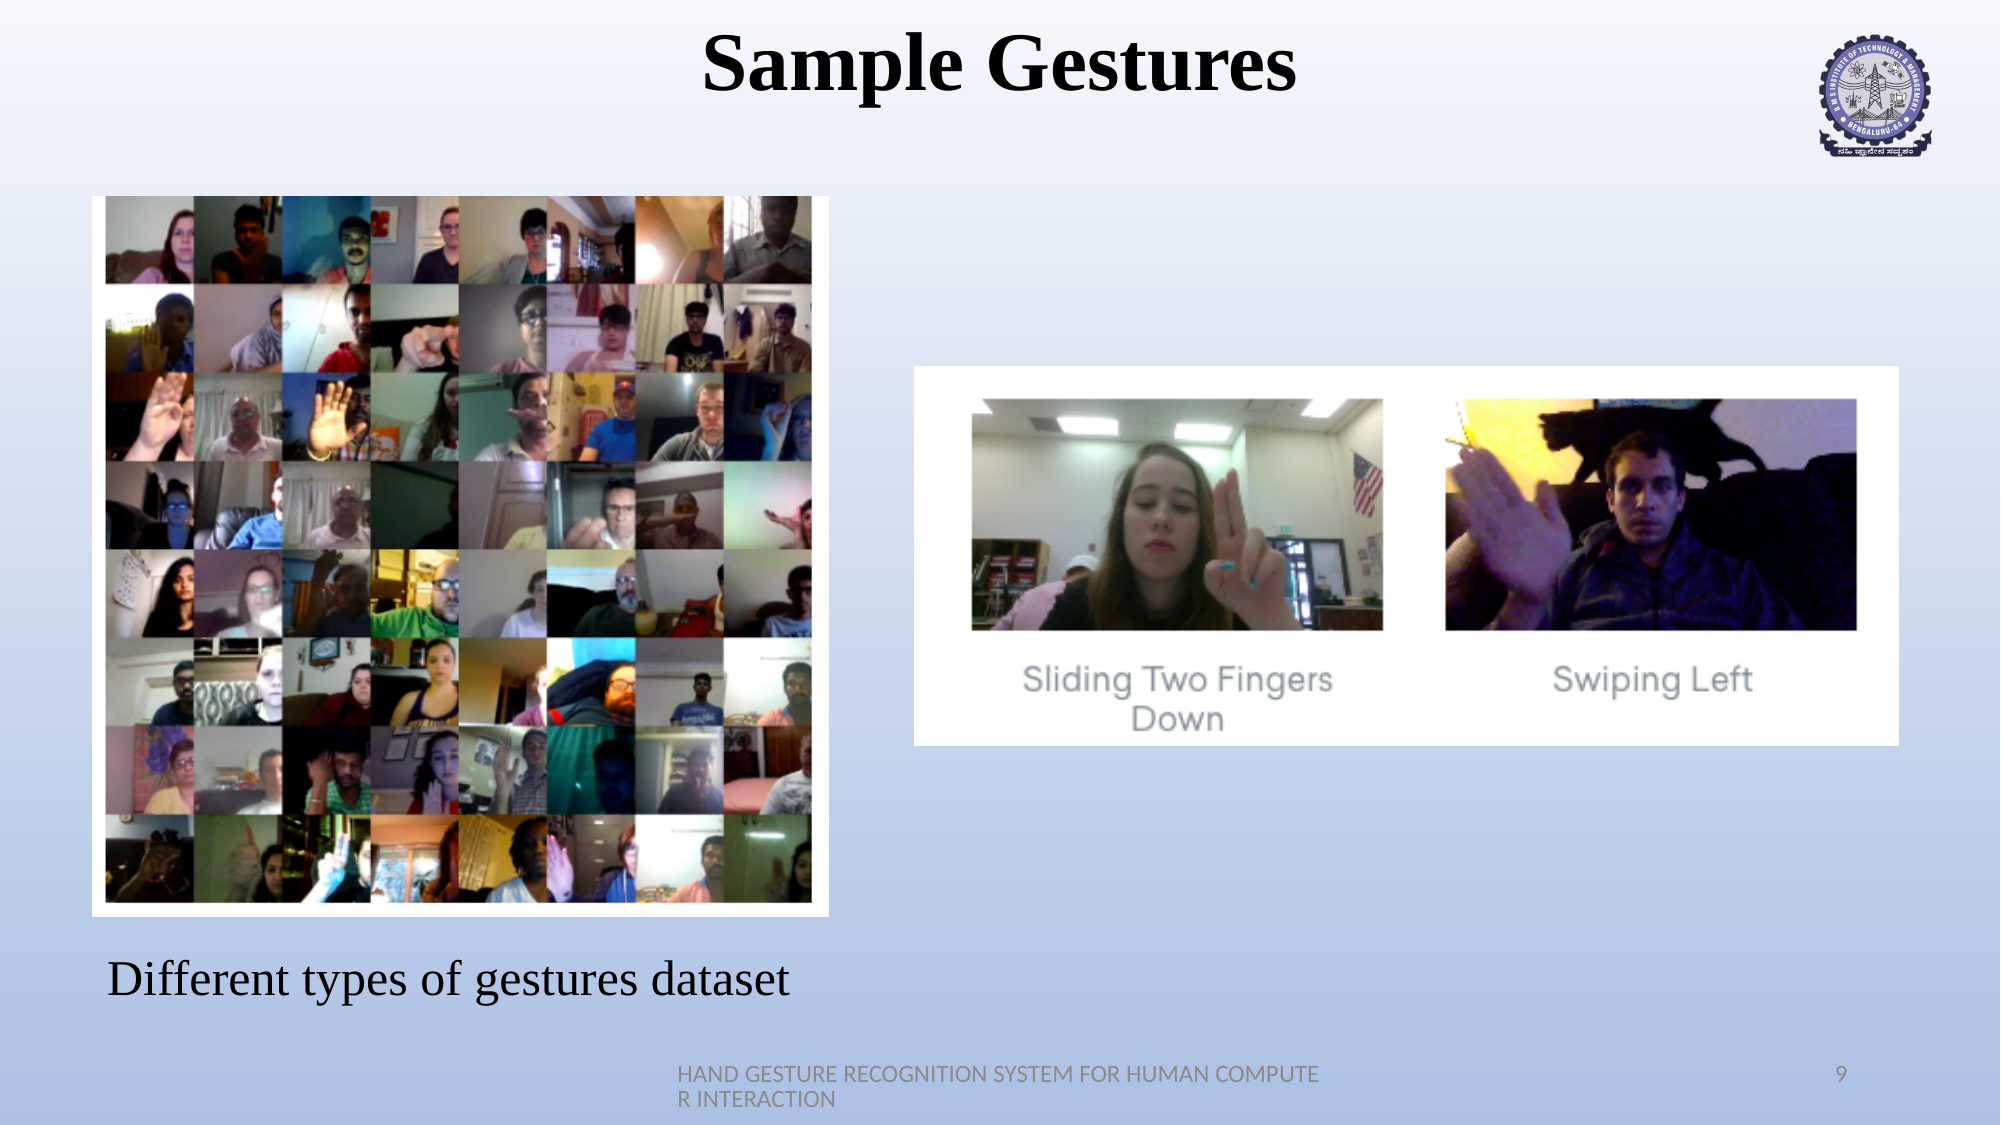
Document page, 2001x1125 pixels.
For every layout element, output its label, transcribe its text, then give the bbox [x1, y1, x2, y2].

footer HAND GESTURE RECOGNITION SYSTEM FOR HUMAN COMPUTER INTERACTION [662, 1042, 1338, 1103]
text_box Sample Gestures [0, 0, 2000, 115]
slide_number 9 [1412, 1042, 1863, 1103]
picture [914, 366, 1899, 747]
picture [92, 196, 829, 917]
text_box Different types of gestures dataset [92, 938, 829, 1014]
picture [1819, 34, 1932, 157]
